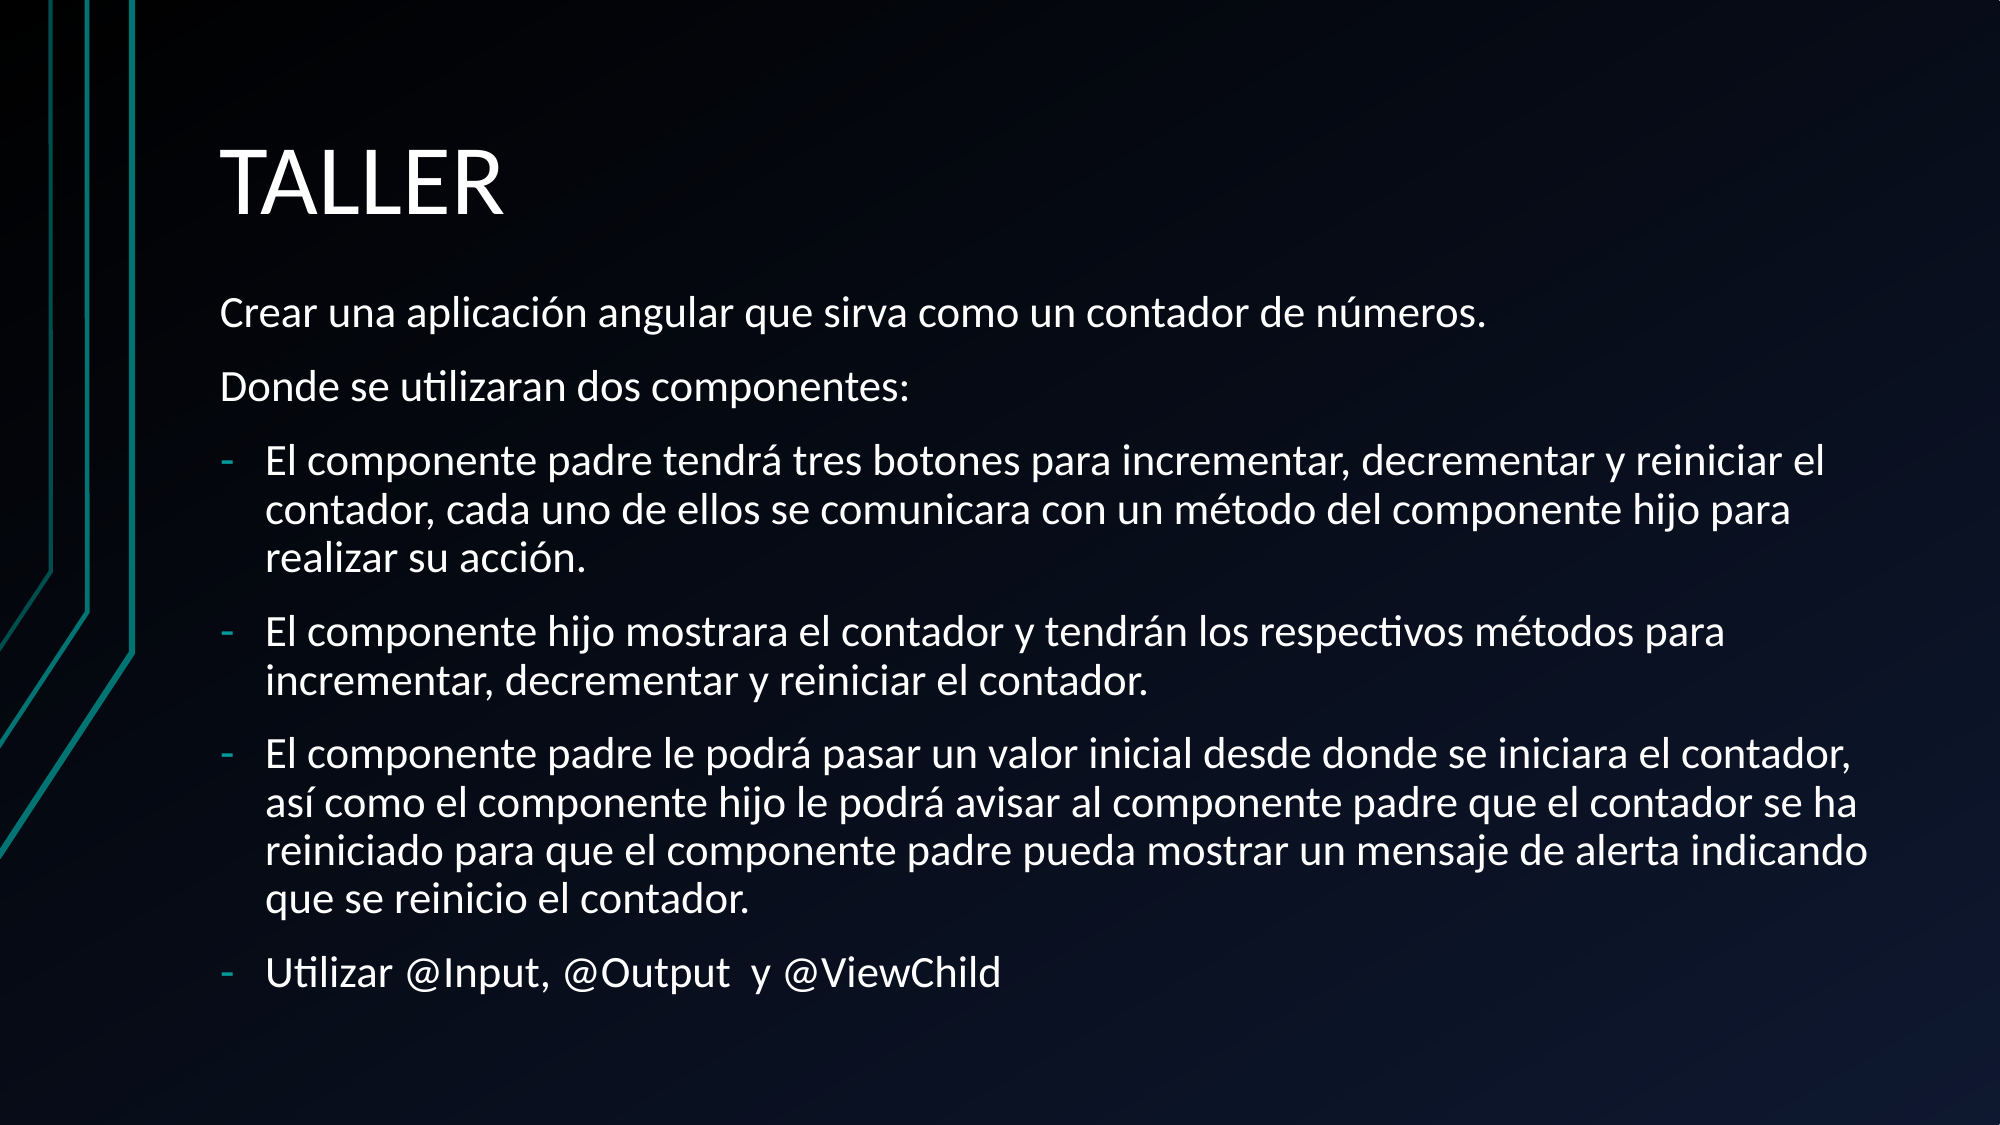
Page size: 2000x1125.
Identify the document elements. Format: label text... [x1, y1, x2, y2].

title TALLER [199, 45, 1900, 246]
list Crear una aplicación angular que sirva como un contador de números. Donde se utilizaran dos componentes: El componente padre tendrá tres botones para incrementar, decrementar y reiniciar el contador, cada uno de ellos se comunicara con un método del componente hijo para realizar su acción. El componente hijo mostrara el contador y tendrán los respectivos métodos para incrementar, decrementar y reiniciar el contador. El componente padre le podrá pasar un valor inicial desde donde se iniciara el contador, así como el componente hijo le podrá avisar al componente padre que el contador se ha reiniciado para que el componente padre pueda mostrar un mensaje de alerta indicando que se reinicio el contador. Utilizar @Input, @Output y @ViewChild [199, 279, 1900, 1012]
